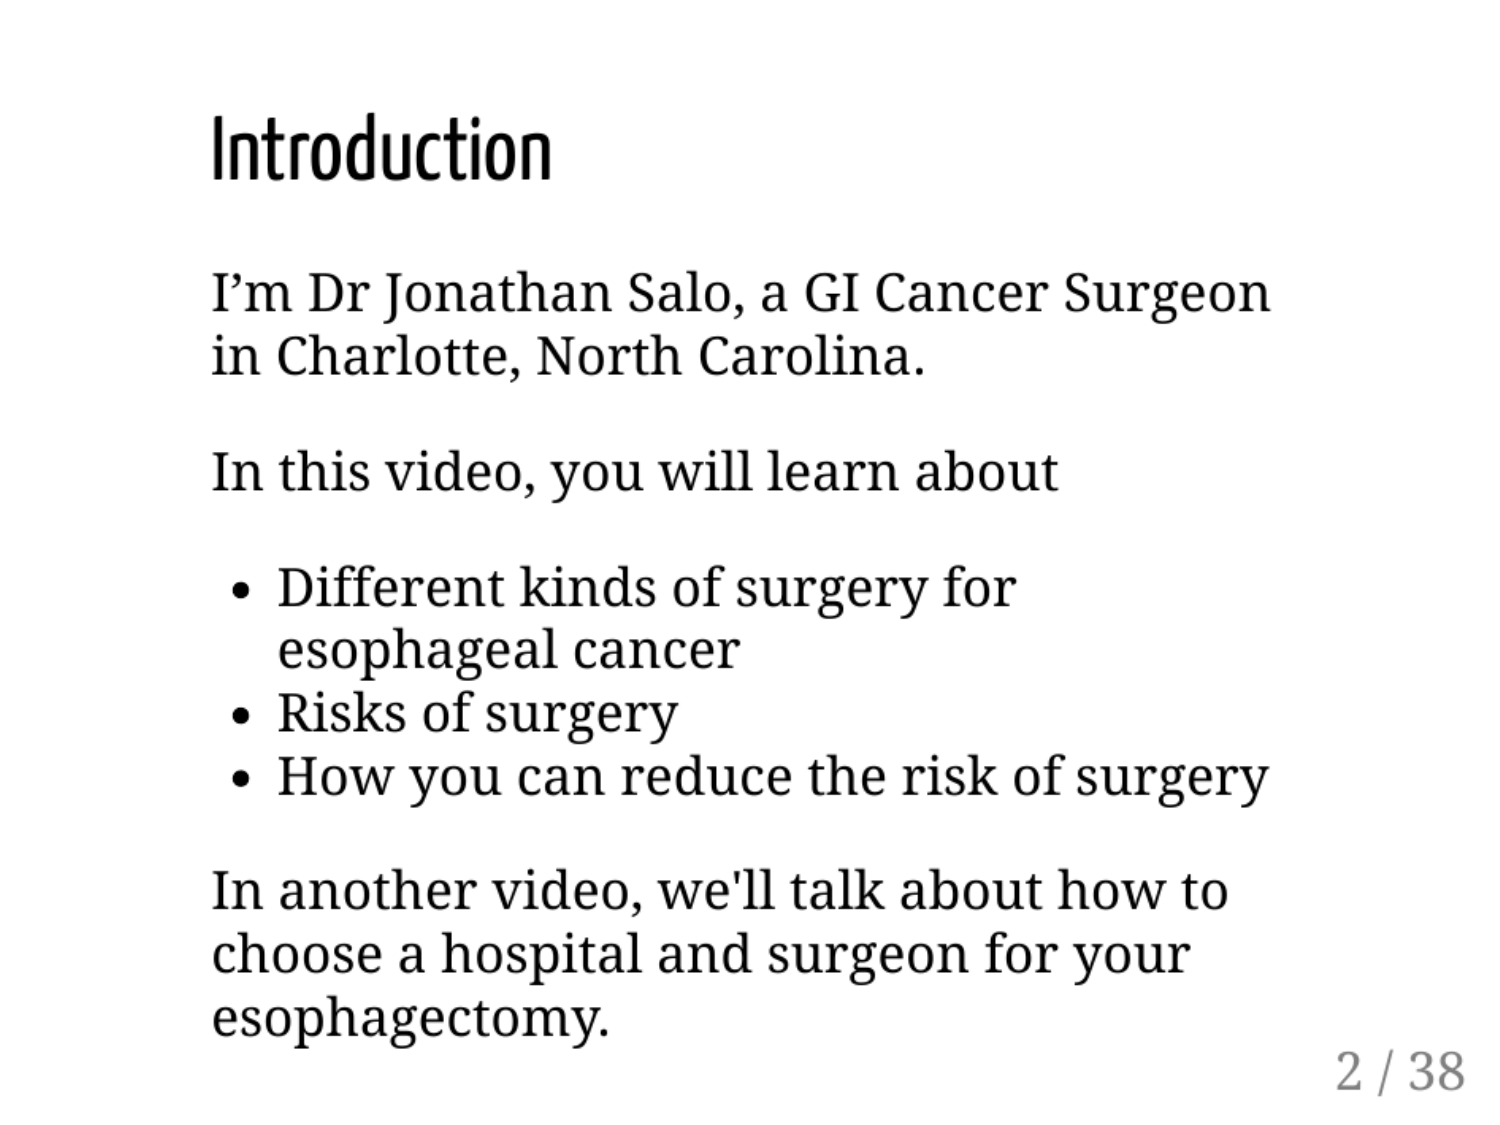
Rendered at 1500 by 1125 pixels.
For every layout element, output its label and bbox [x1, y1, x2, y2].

list [0, 0, 1500, 1125]
